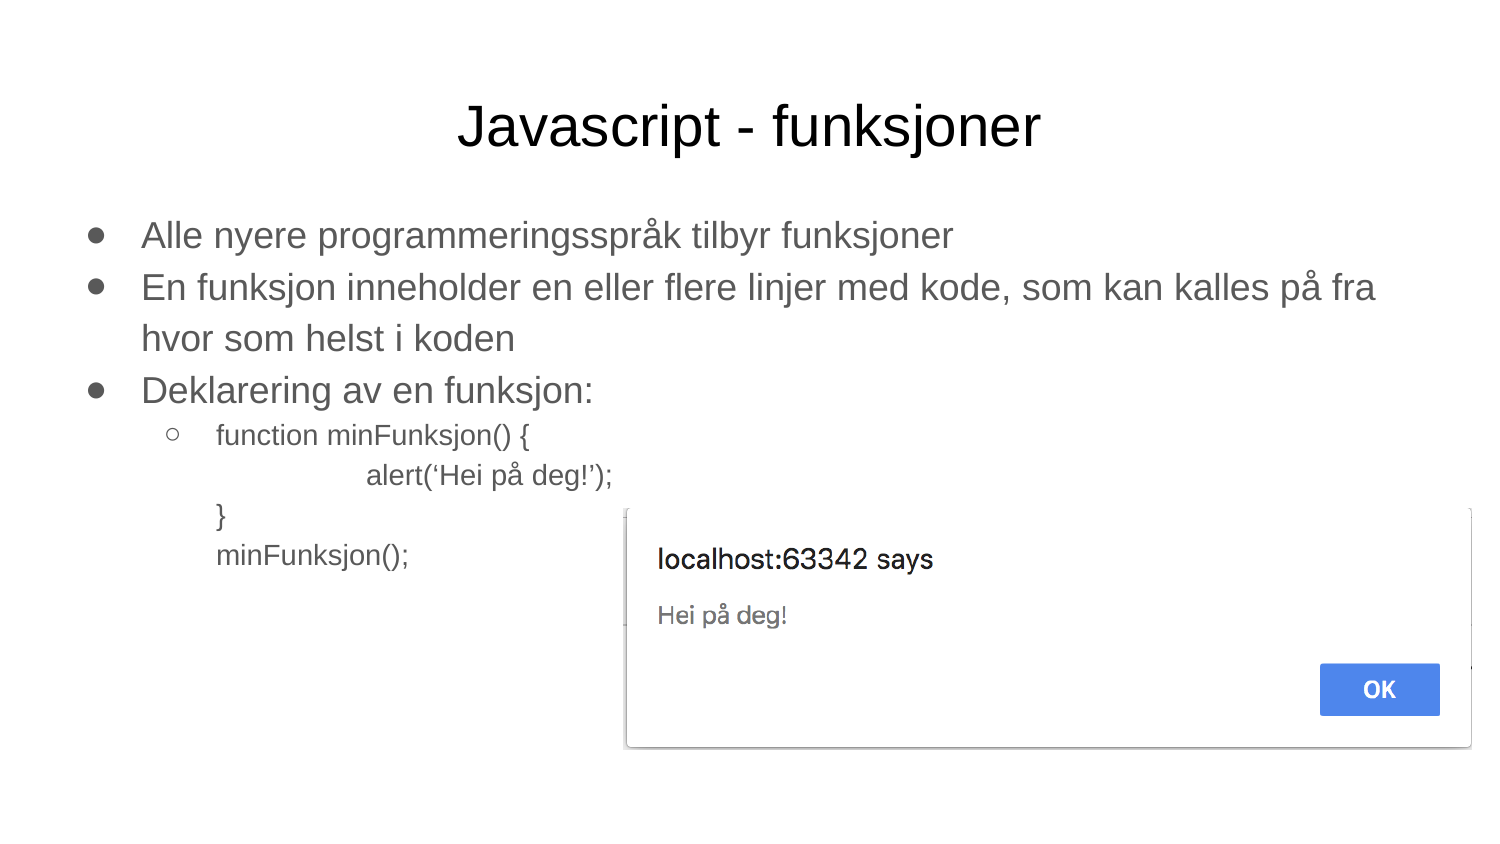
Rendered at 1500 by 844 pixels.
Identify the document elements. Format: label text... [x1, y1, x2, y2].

picture [623, 508, 1472, 750]
list Alle nyere programmeringsspråk tilbyr funksjoner En funksjon inneholder en eller flere linjer med kode, som kan kalles på fra hvor som helst i koden Deklarering av en funksjon: function minFunksjon() { alert(‘Hei på deg!’); } minFunksjon(); [51, 189, 1449, 750]
title Javascript - funksjoner [51, 72, 1449, 167]
